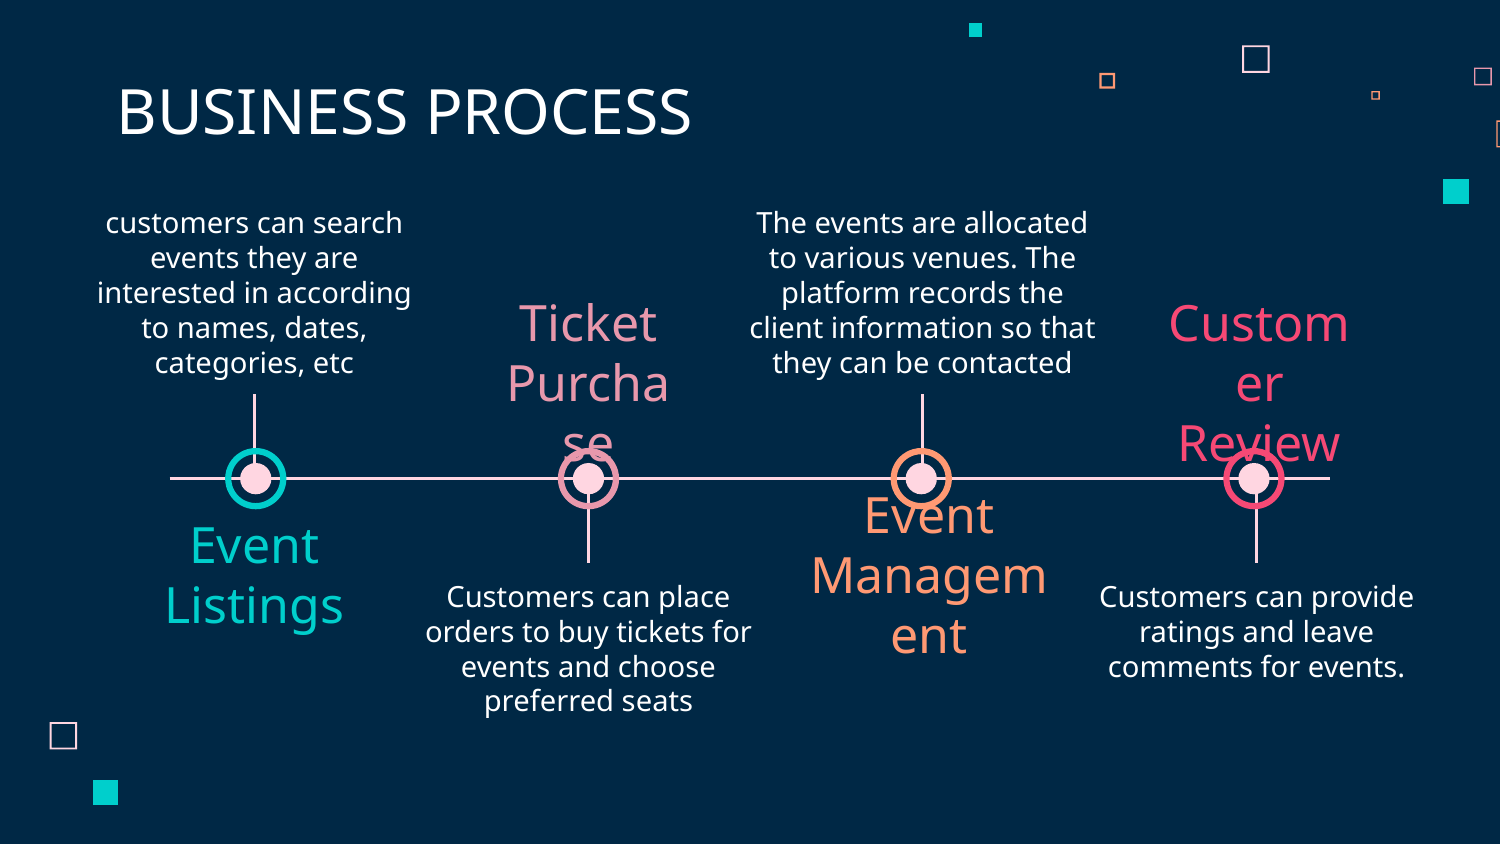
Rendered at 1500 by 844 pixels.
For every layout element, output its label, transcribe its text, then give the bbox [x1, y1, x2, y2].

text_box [890, 447, 953, 510]
subtitle Customers can place orders to buy tickets for events and choose preferred seats [406, 562, 771, 669]
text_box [1223, 447, 1285, 510]
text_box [557, 447, 620, 510]
title BUSINESS PROCESS [101, 67, 1216, 163]
title Ticket Purchase [483, 346, 695, 417]
subtitle The events are allocated to various venues. The platform records the client information so that they can be contacted [732, 206, 1114, 395]
subtitle customers can search events they are interested in according to names, dates, categories, etc [72, 199, 437, 395]
subtitle Customers can provide ratings and leave comments for events. [1074, 562, 1439, 669]
title Customer Review [1140, 346, 1379, 417]
title Event Listings [148, 538, 360, 609]
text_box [224, 447, 287, 510]
title Event Management [787, 538, 1071, 609]
